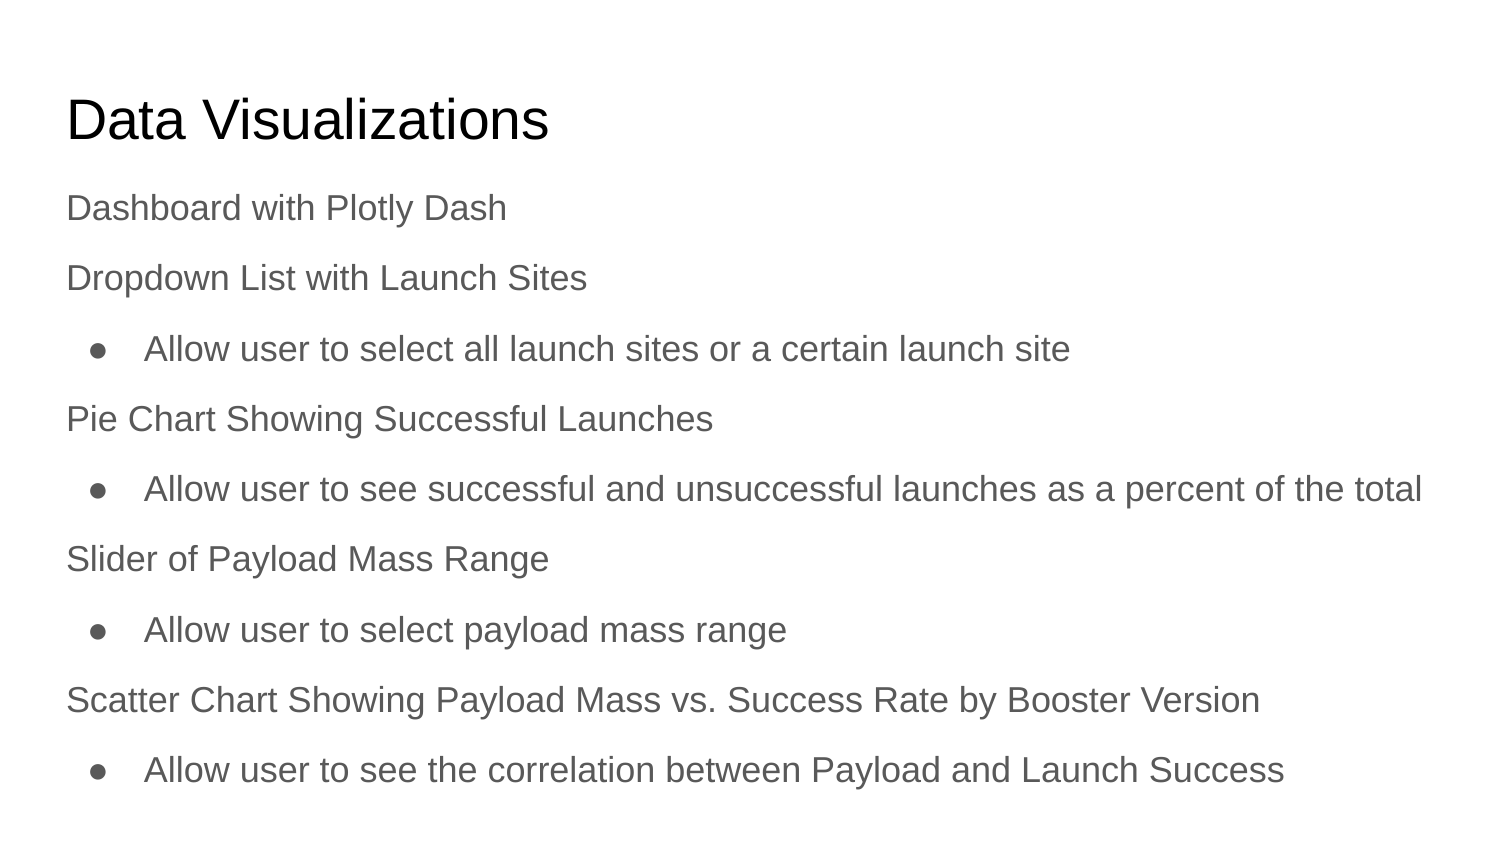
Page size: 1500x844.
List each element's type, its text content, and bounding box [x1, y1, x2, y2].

title Data Visualizations [51, 72, 1449, 166]
list Dashboard with Plotly Dash Dropdown List with Launch Sites Allow user to select all launch sites or a certain launch site Pie Chart Showing Successful Launches Allow user to see successful and unsuccessful launches as a percent of the total Slider of Payload Mass Range Allow user to select payload mass range Scatter Chart Showing Payload Mass vs. Success Rate by Booster Version Allow user to see the correlation between Payload and Launch Success [51, 166, 1449, 822]
